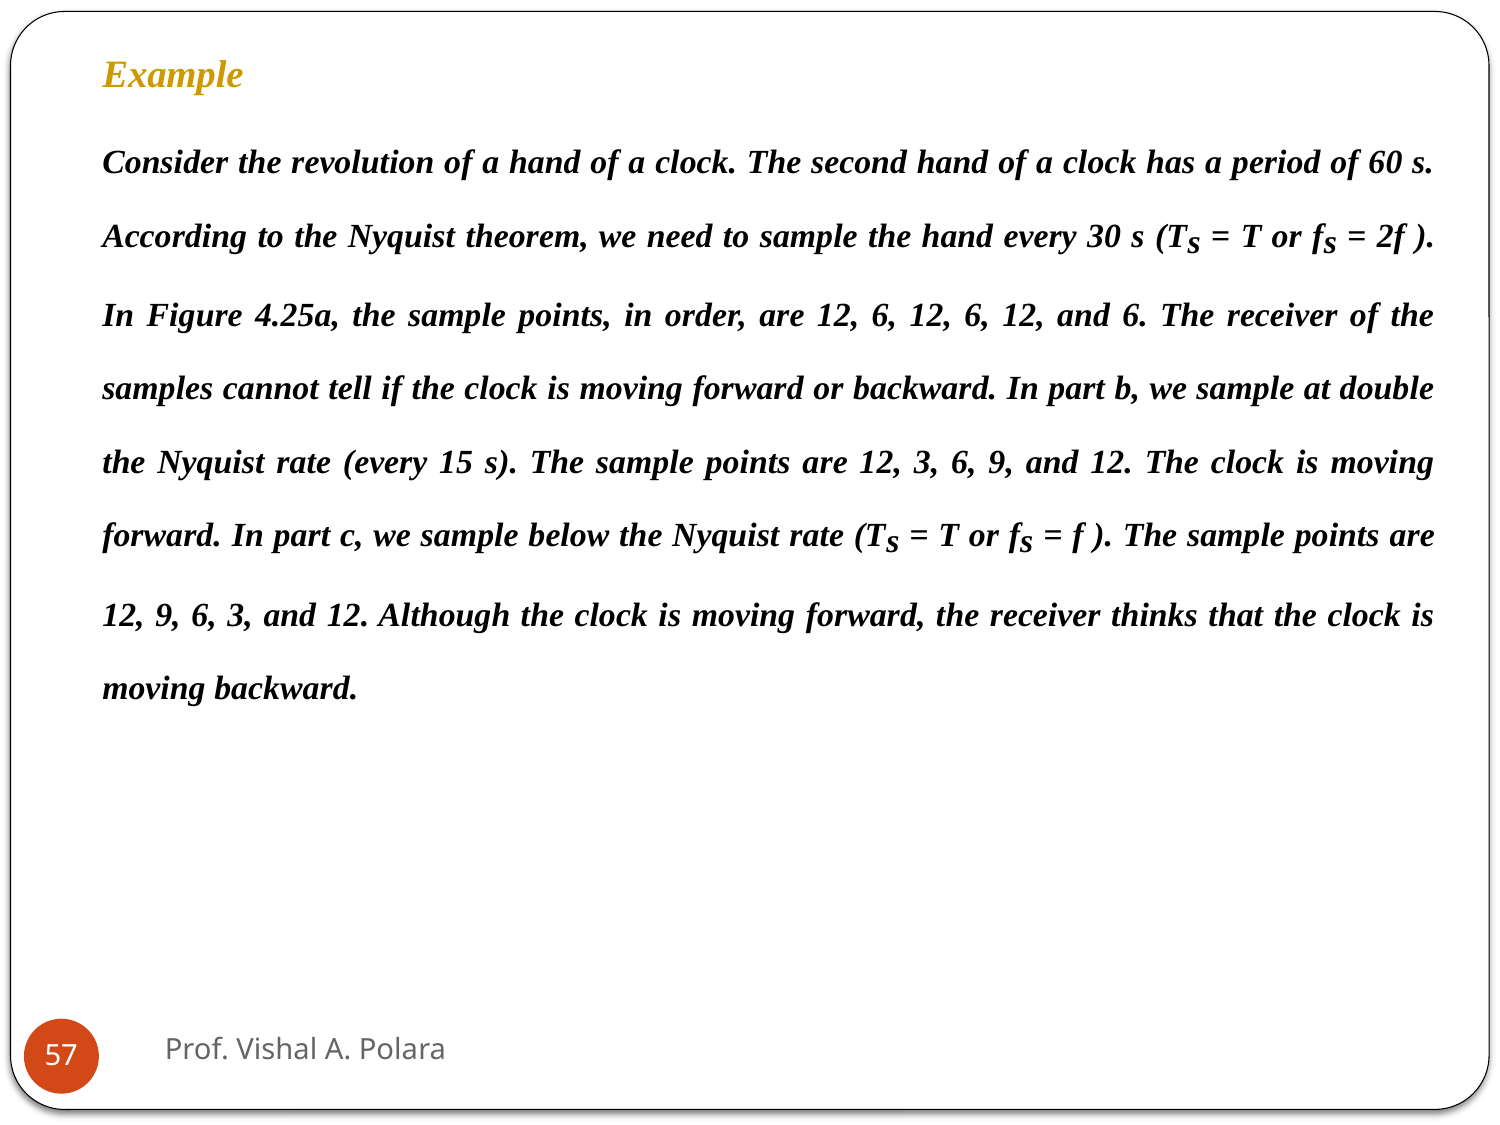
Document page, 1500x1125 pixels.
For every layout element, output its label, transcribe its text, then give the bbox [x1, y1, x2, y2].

slide_number 57 [23, 1018, 99, 1094]
footer Prof. Vishal A. Polara [150, 1012, 800, 1088]
text_box Consider the revolution of a hand of a clock. The second hand of a clock has a period of 60 s. According to the Nyquist theorem, we need to sample the hand every 30 s (Ts = T or fs = 2f ). In Figure 4.25a, the sample points, in order, are 12, 6, 12, 6, 12, and 6. The receiver of the samples cannot tell if the clock is moving forward or backward. In part b, we sample at double the Nyquist rate (every 15 s). The sample points are 12, 3, 6, 9, and 12. The clock is moving forward. In part c, we sample below the Nyquist rate (Ts = T or fs = f ). The sample points are 12, 9, 6, 3, and 12. Although the clock is moving forward, the receiver thinks that the clock is moving backward. [87, 99, 1450, 714]
text_box Example [87, 4, 582, 103]
